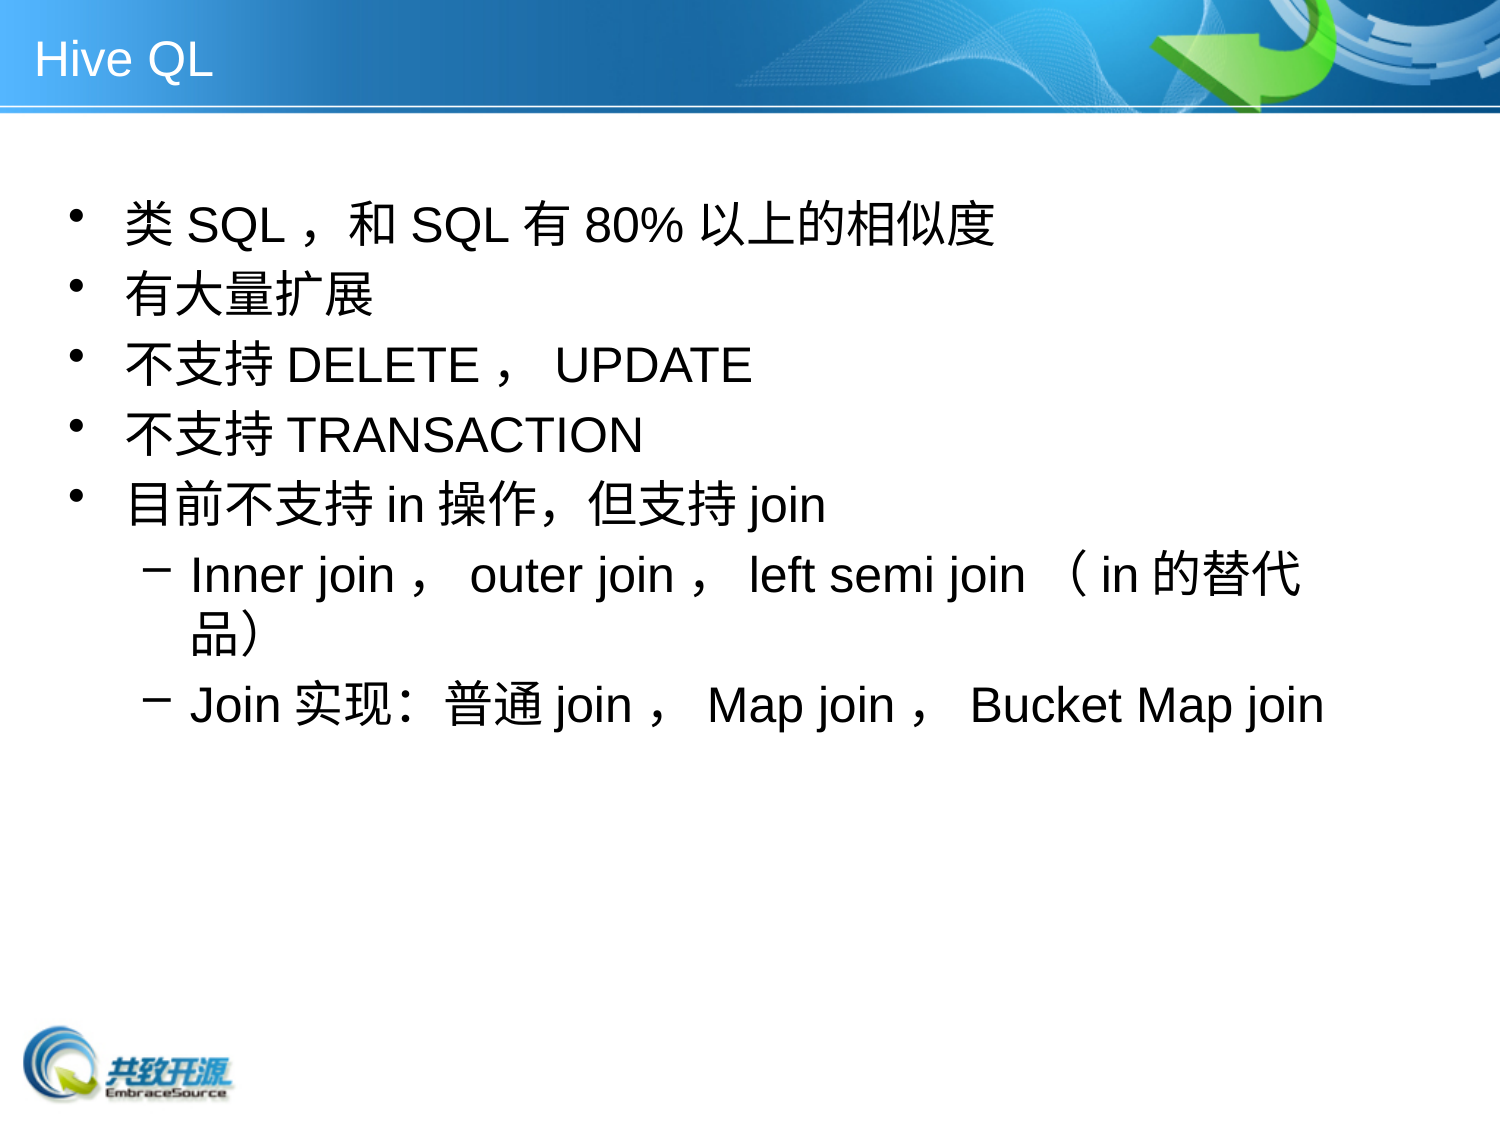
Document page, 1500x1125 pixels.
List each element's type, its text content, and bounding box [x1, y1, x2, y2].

text_box Hive QL [18, 18, 230, 94]
list 类SQL，和SQL有80%以上的相似度 有大量扩展 不支持DELETE，UPDATE 不支持TRANSACTION 目前不支持in操作，但支持join Inner join，outer join，left semi join（in的替代品） Join实现：普通join，Map join，Bucket Map join [53, 184, 1404, 927]
picture [0, 0, 1500, 1125]
